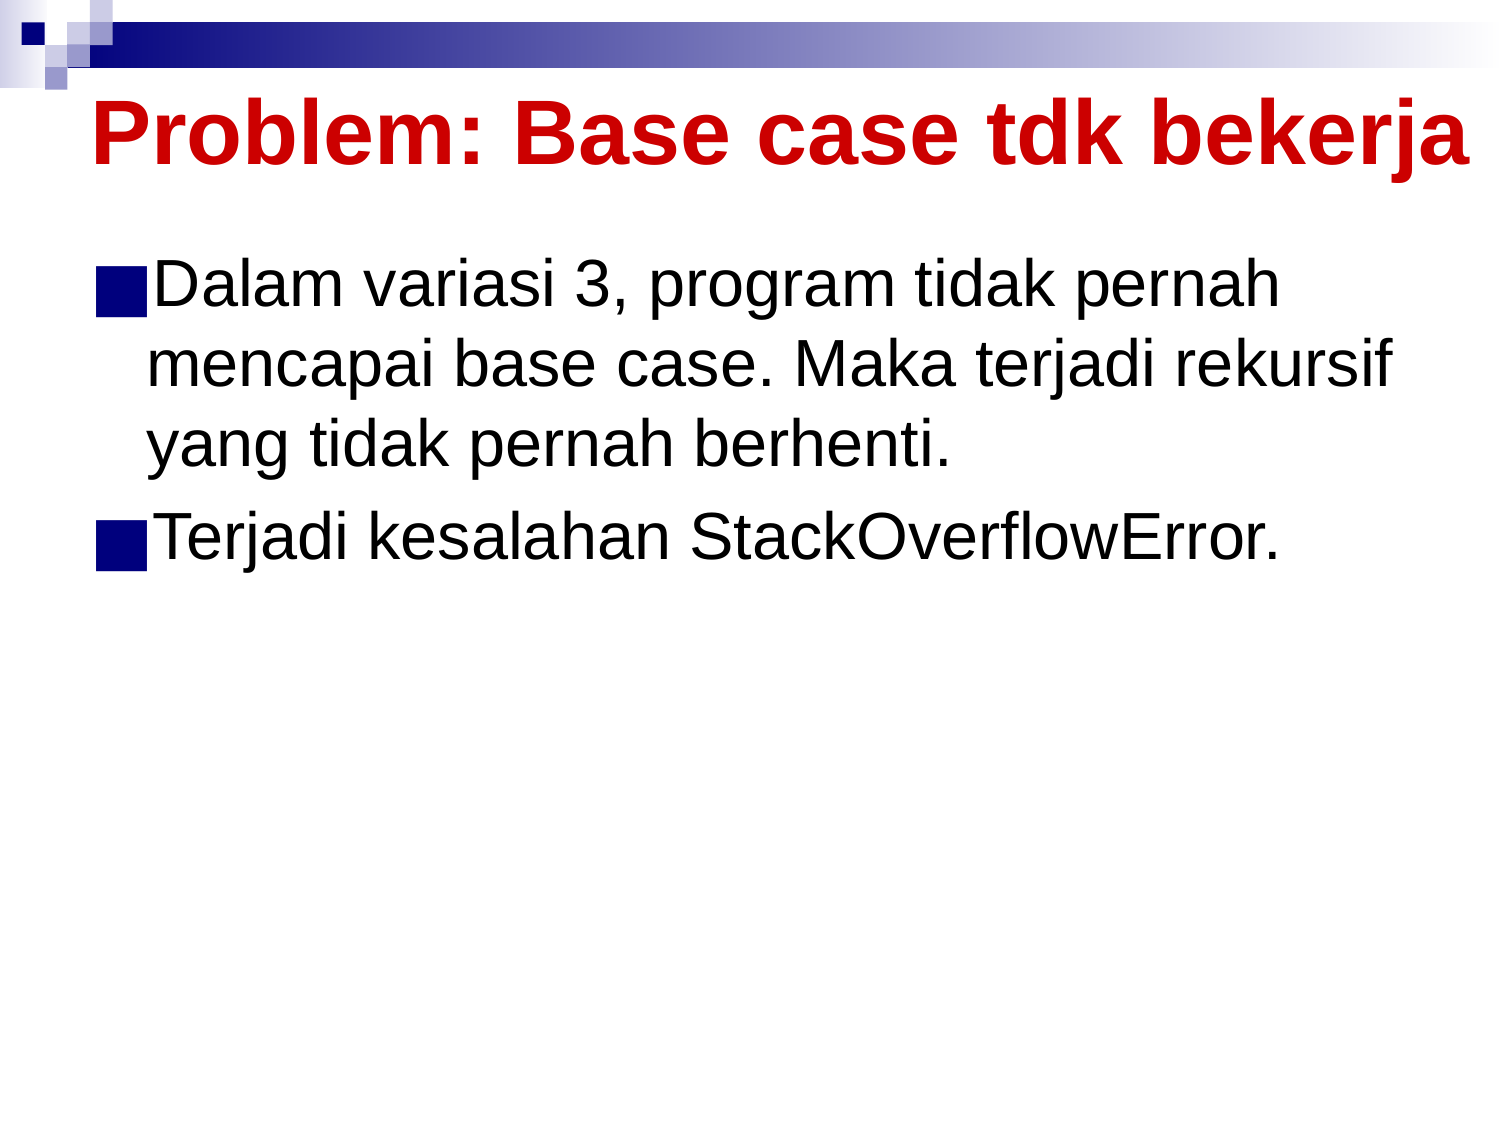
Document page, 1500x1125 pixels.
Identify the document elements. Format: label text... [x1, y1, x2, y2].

title Problem: Base case tdk bekerja [75, 75, 1500, 181]
list Dalam variasi 3, program tidak pernah mencapai base case. Maka terjadi rekursif yang tidak pernah berhenti. Terjadi kesalahan StackOverflowError. [75, 232, 1425, 1031]
